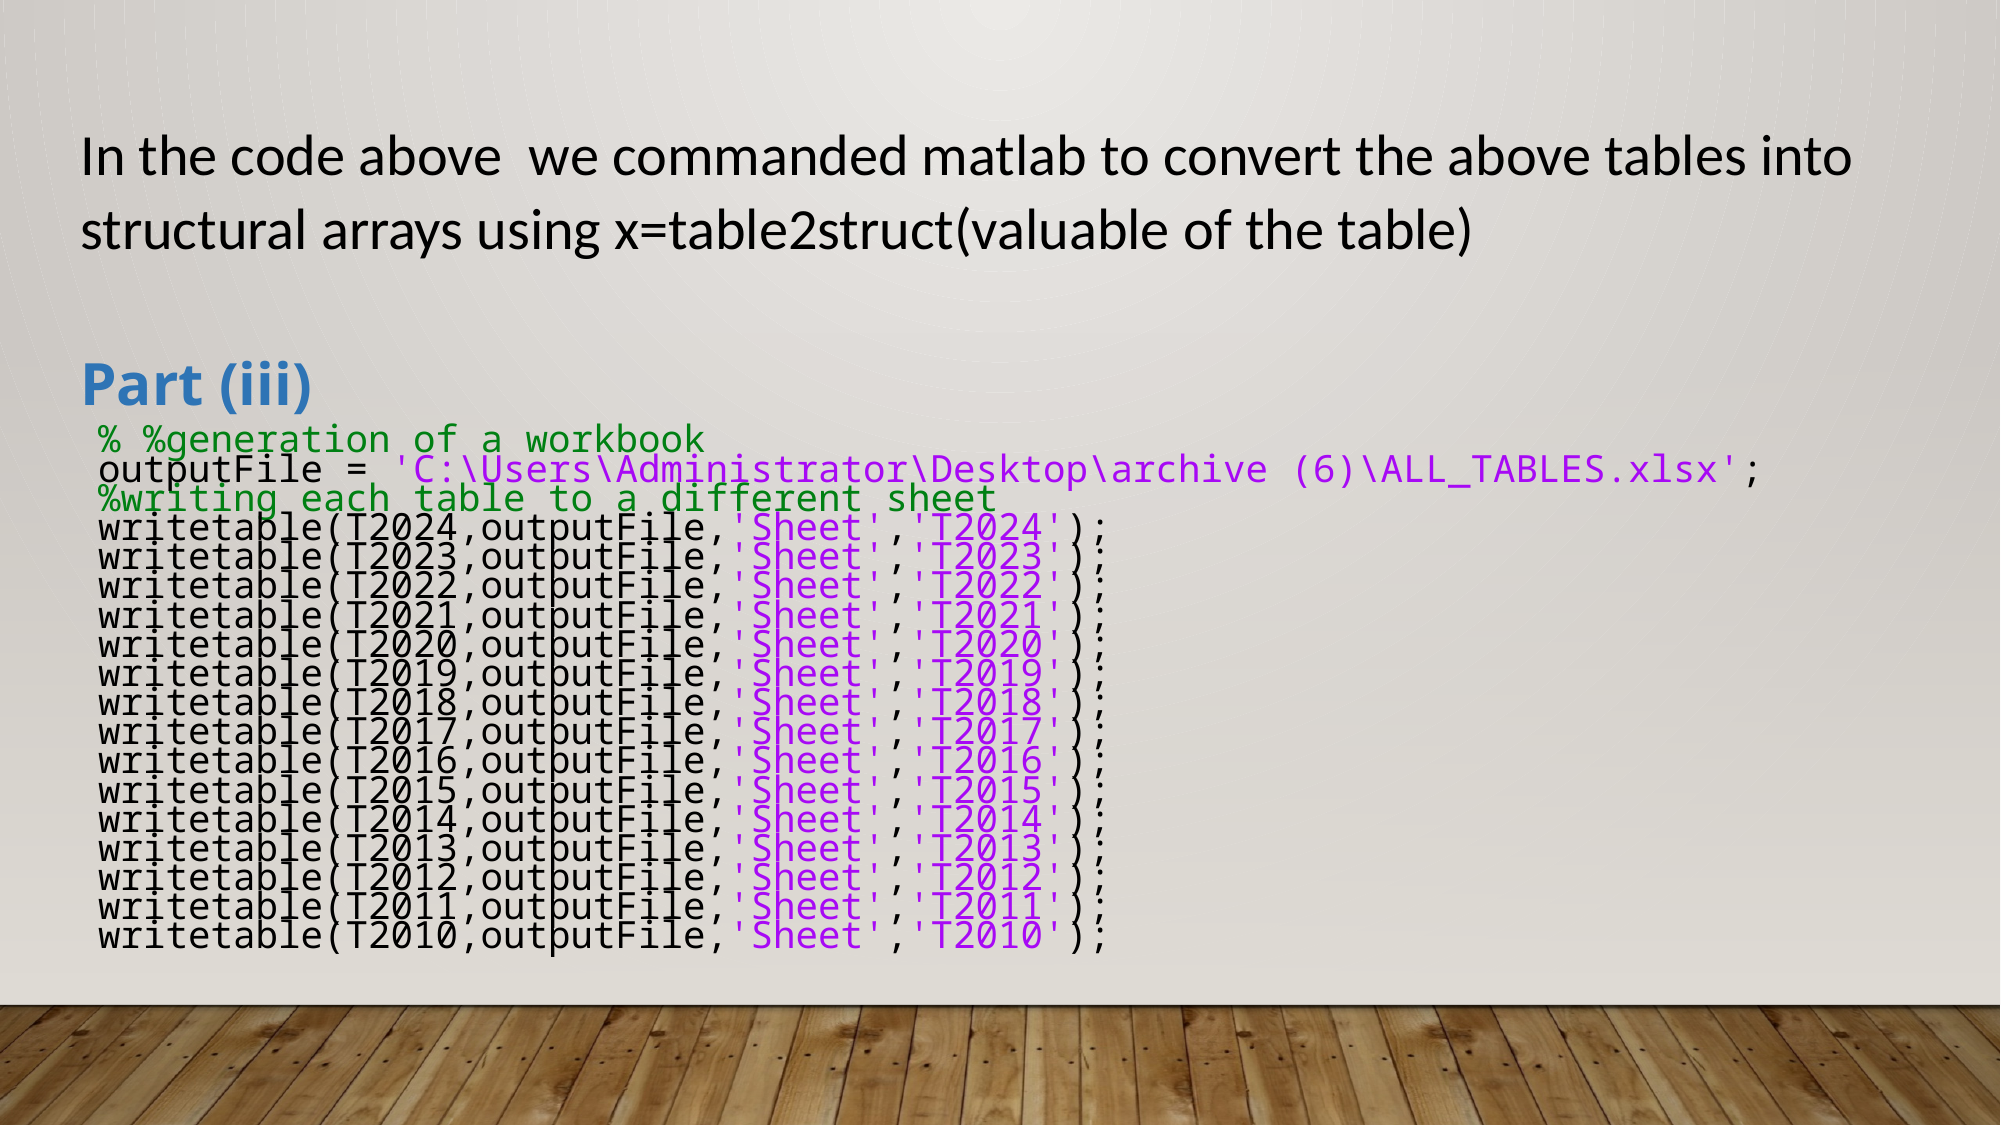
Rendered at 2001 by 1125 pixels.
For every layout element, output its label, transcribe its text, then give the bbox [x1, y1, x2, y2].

picture [0, 1005, 2000, 1125]
text_box In the code above we commanded matlab to convert the above tables into structural arrays using x=table2struct(valuable of the table) Part (iii) % %generation of a workbook outputFile = 'C:\Users\Administrator\Desktop\archive (6)\ALL_TABLES.xlsx'; %writing each table to a different sheet writetable(T2024,outputFile,'Sheet','T2024'); writetable(T2023,outputFile,'Sheet','T2023'); writetable(T2022,outputFile,'Sheet','T2022'); writetable(T2021,outputFile,'Sheet','T2021'); writetable(T2020,outputFile,'Sheet','T2020'); writetable(T2019,outputFile,'Sheet','T2019'); writetable(T2018,outputFile,'Sheet','T2018'); writetable(T2017,outputFile,'Sheet','T2017'); writetable(T2016,outputFile,'Sheet','T2016'); writetable(T2015,outputFile,'Sheet','T2015'); writetable(T2014,outputFile,'Sheet','T2014'); writetable(T2013,outputFile,'Sheet','T2013'); writetable(T2012,outputFile,'Sheet','T2012'); writetable(T2011,outputFile,'Sheet','T2011'); writetable(T2010,outputFile,'Sheet','T2010'); [65, 104, 1935, 964]
